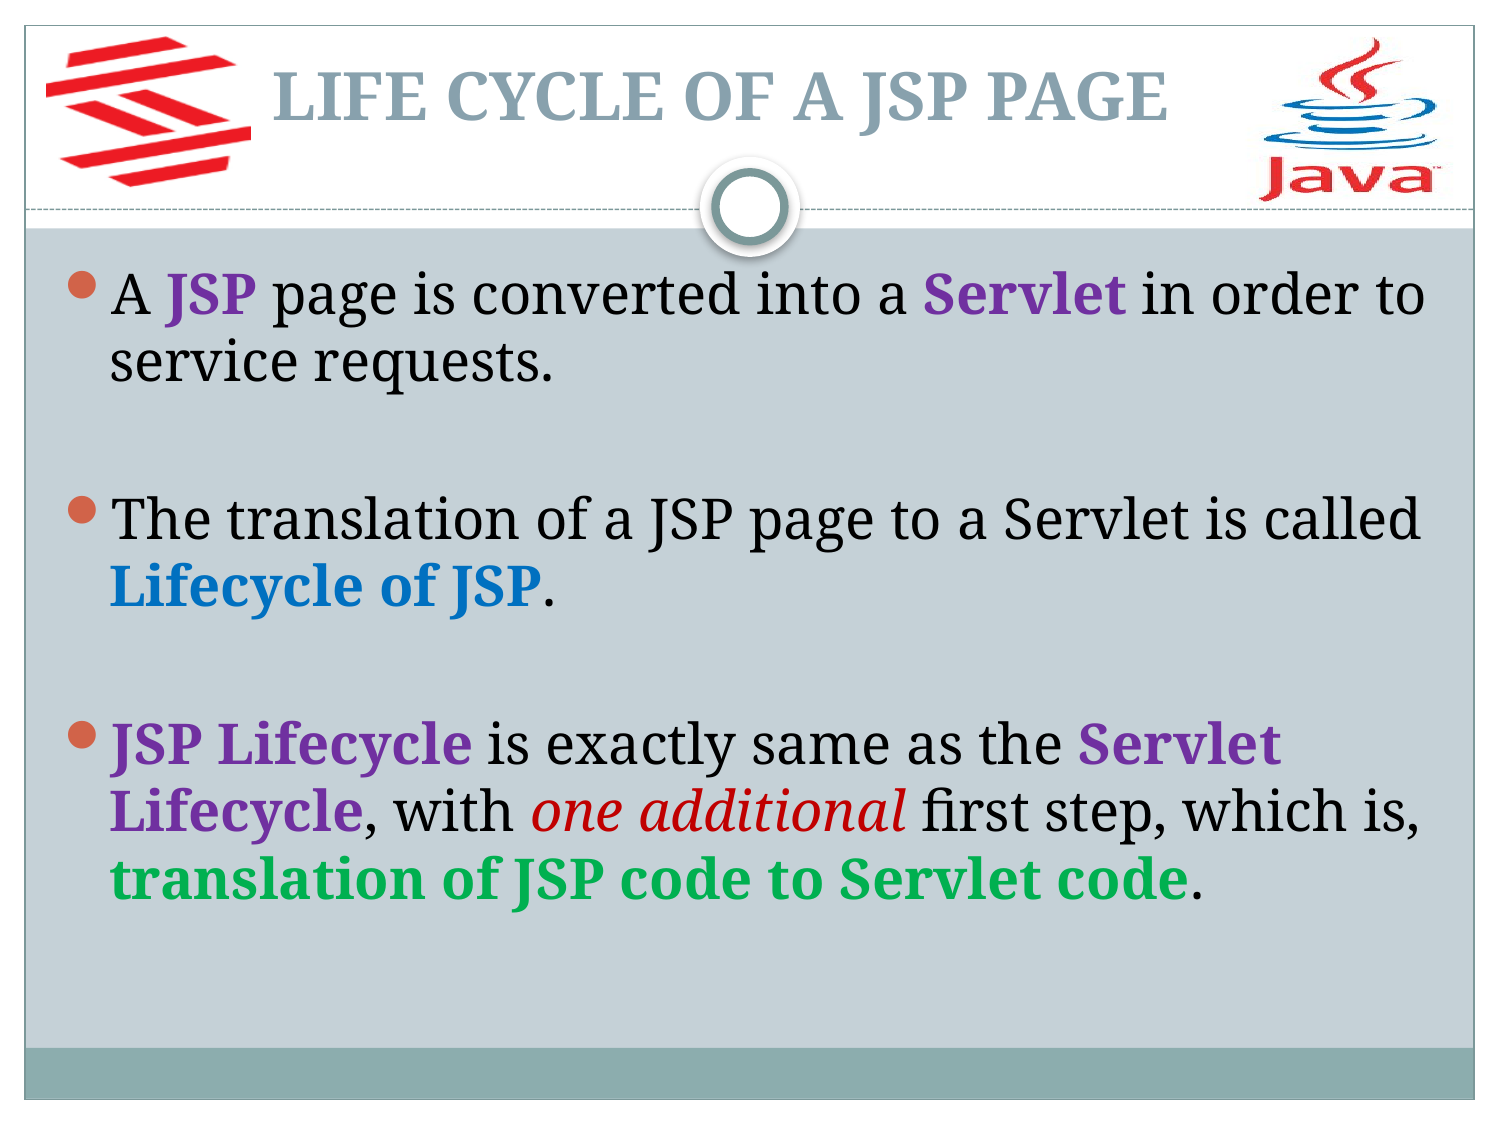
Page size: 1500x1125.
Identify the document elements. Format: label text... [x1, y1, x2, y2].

text_box LIFE CYCLE OF A JSP PAGE [257, 46, 1278, 222]
list A JSP page is converted into a Servlet in order to service requests. The translation of a JSP page to a Servlet is called Lifecycle of JSP. JSP Lifecycle is exactly same as the Servlet Lifecycle, with one additional first step, which is, translation of JSP code to Servlet code. [49, 250, 1445, 1001]
title [46, 23, 1447, 46]
picture [1218, 30, 1471, 209]
picture [46, 34, 252, 195]
